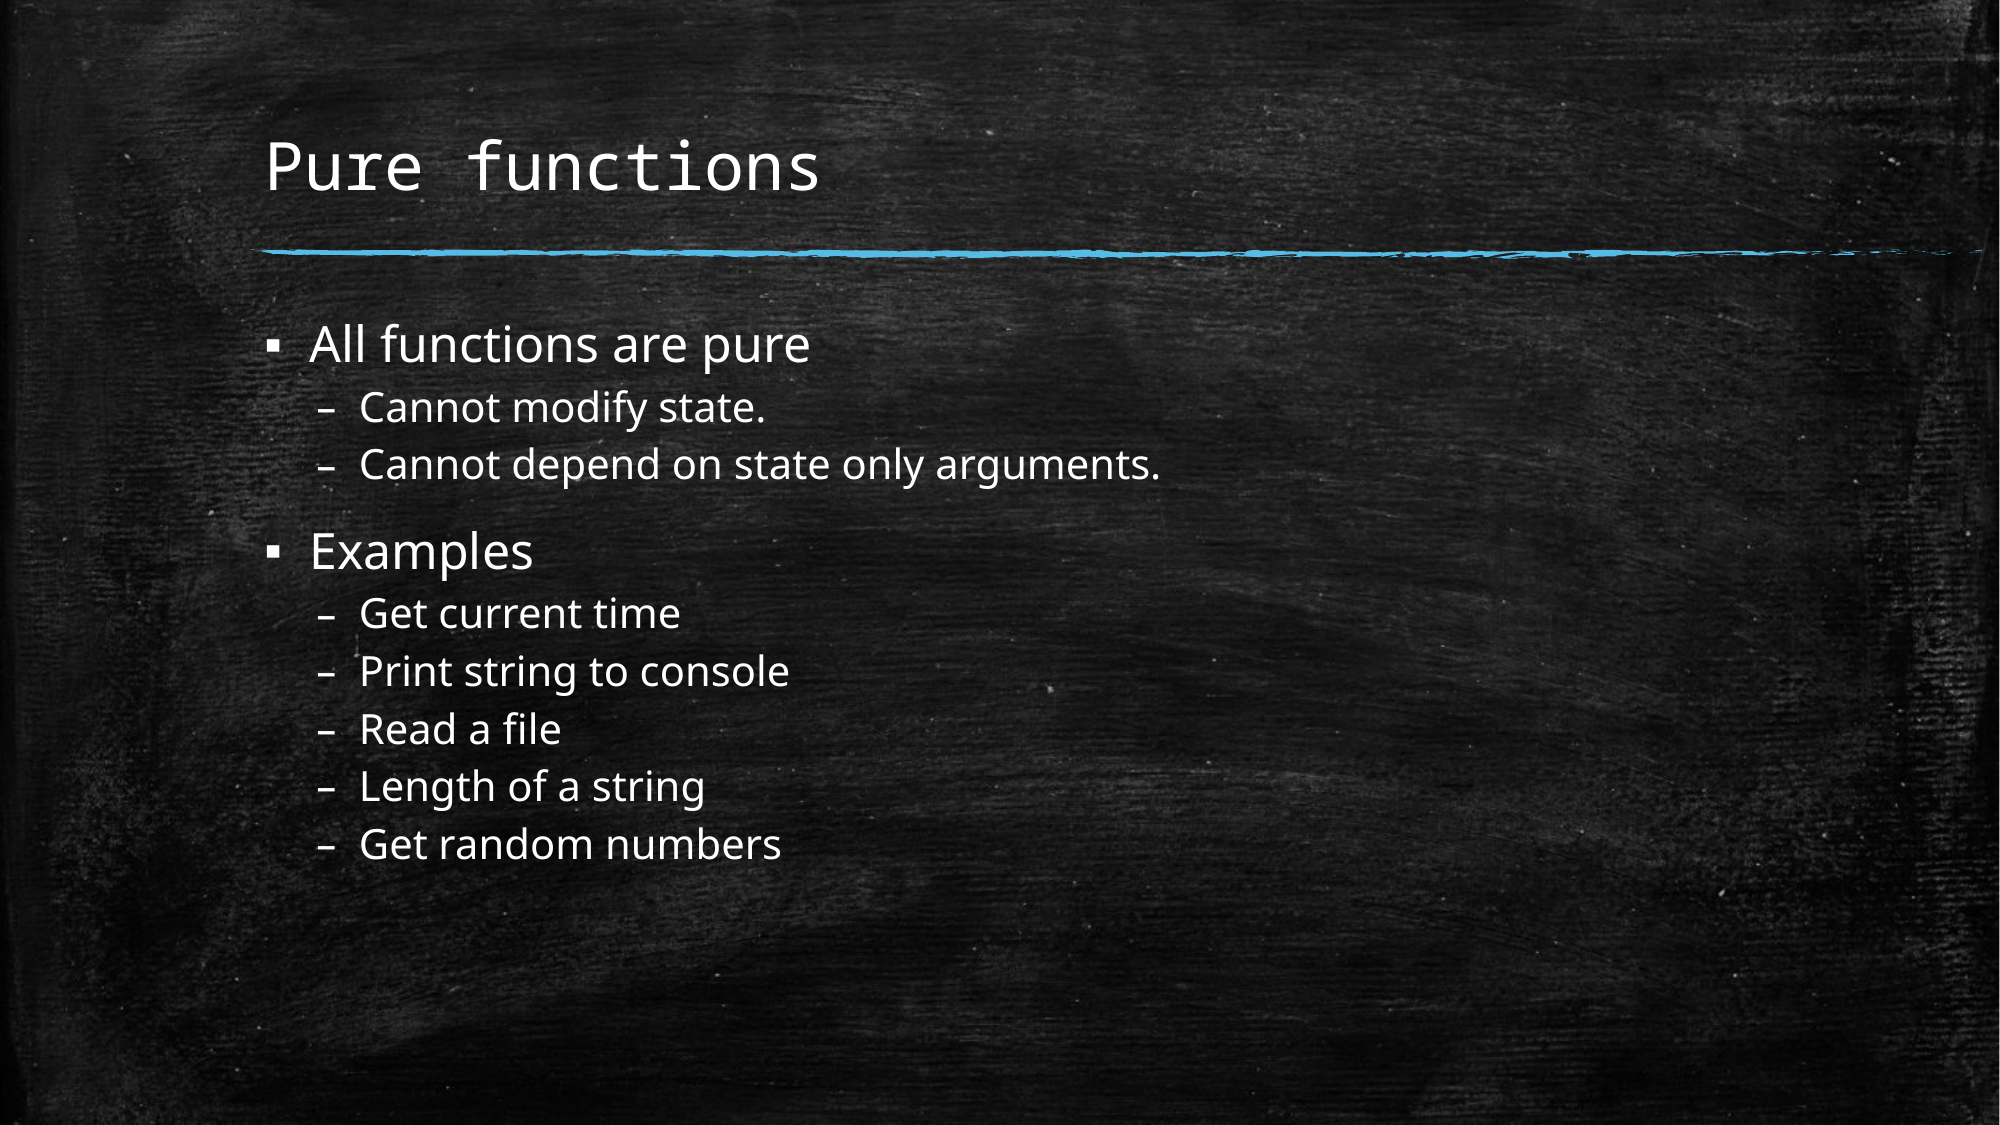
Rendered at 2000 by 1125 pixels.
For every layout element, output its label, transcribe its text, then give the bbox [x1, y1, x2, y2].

title Pure functions [249, 45, 1750, 213]
text_box All functions are pure Cannot modify state. Cannot depend on state only arguments. Examples Get current time Print string to console Read a file Length of a string Get random numbers [249, 312, 1803, 1024]
